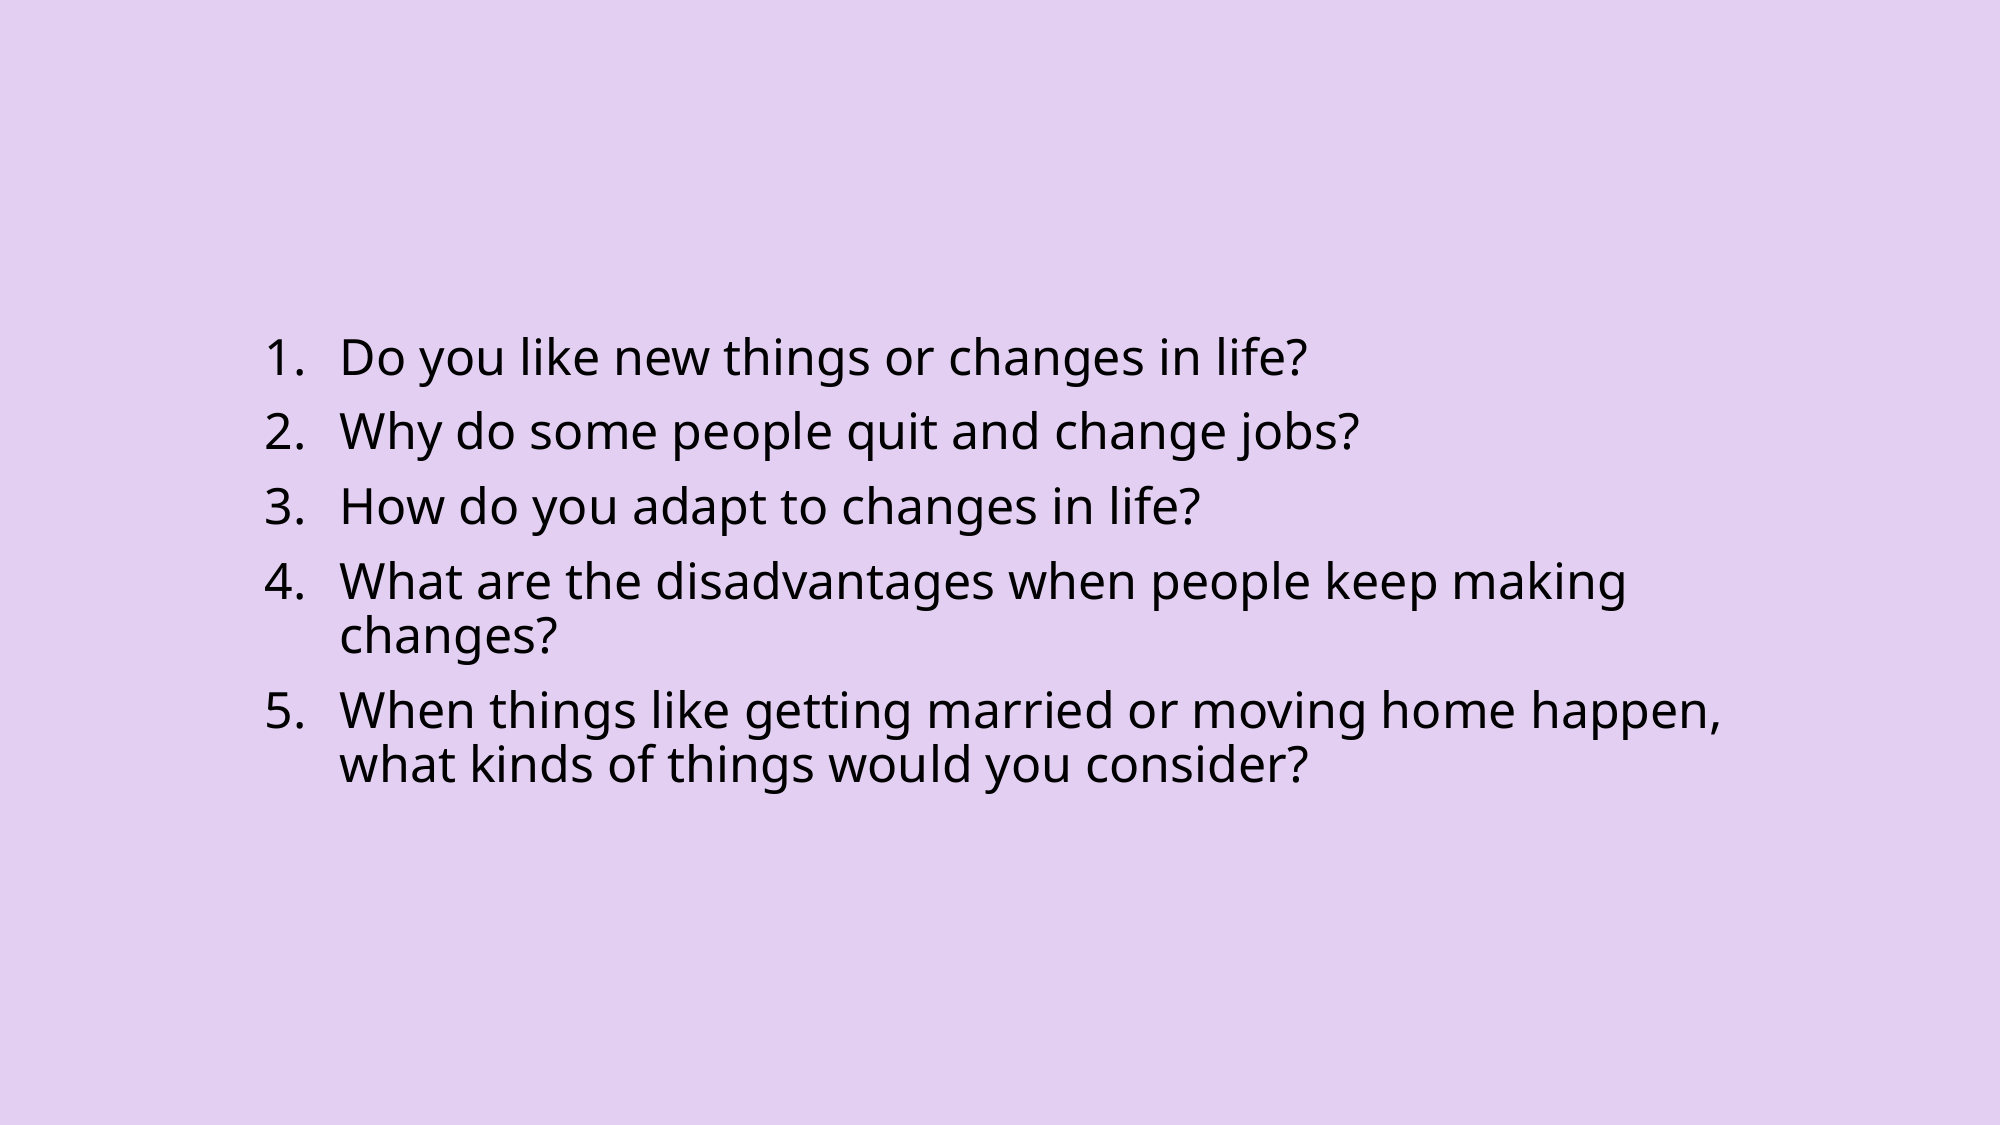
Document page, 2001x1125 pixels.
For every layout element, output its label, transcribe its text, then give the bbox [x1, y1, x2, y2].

subtitle Do you like new things or changes in life? Why do some people quit and change jobs? How do you adapt to changes in life? What are the disadvantages when people keep making changes? When things like getting married or moving home happen, what kinds of things would you consider? [249, 0, 1750, 1125]
